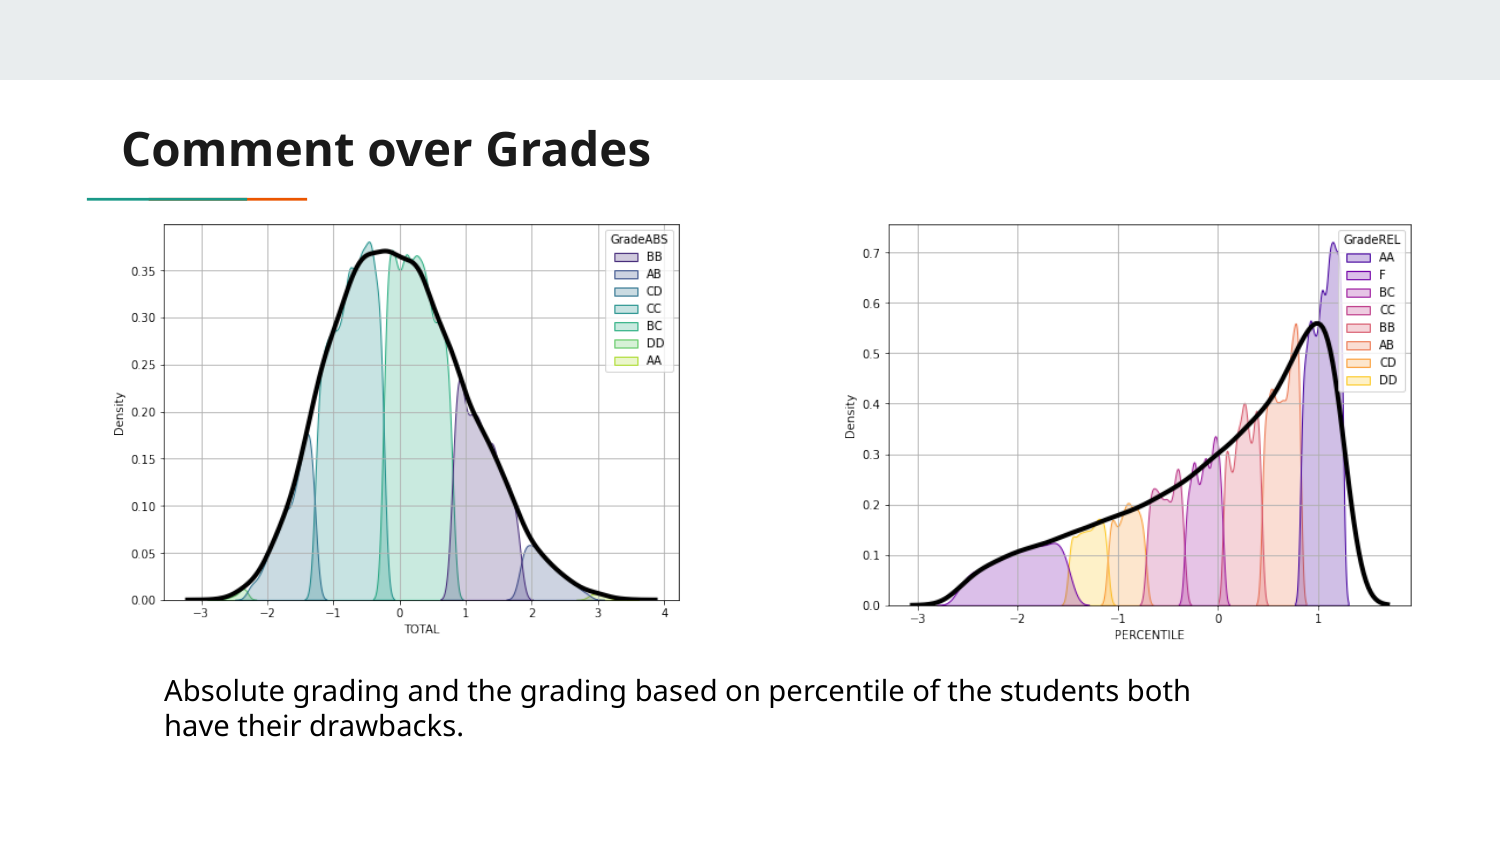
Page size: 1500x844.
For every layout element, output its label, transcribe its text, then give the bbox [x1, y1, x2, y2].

title Comment over Grades [106, 103, 1368, 192]
picture [105, 215, 688, 644]
picture [837, 215, 1419, 650]
text_box Absolute grading and the grading based on percentile of the students both have their drawbacks. [149, 656, 1233, 757]
